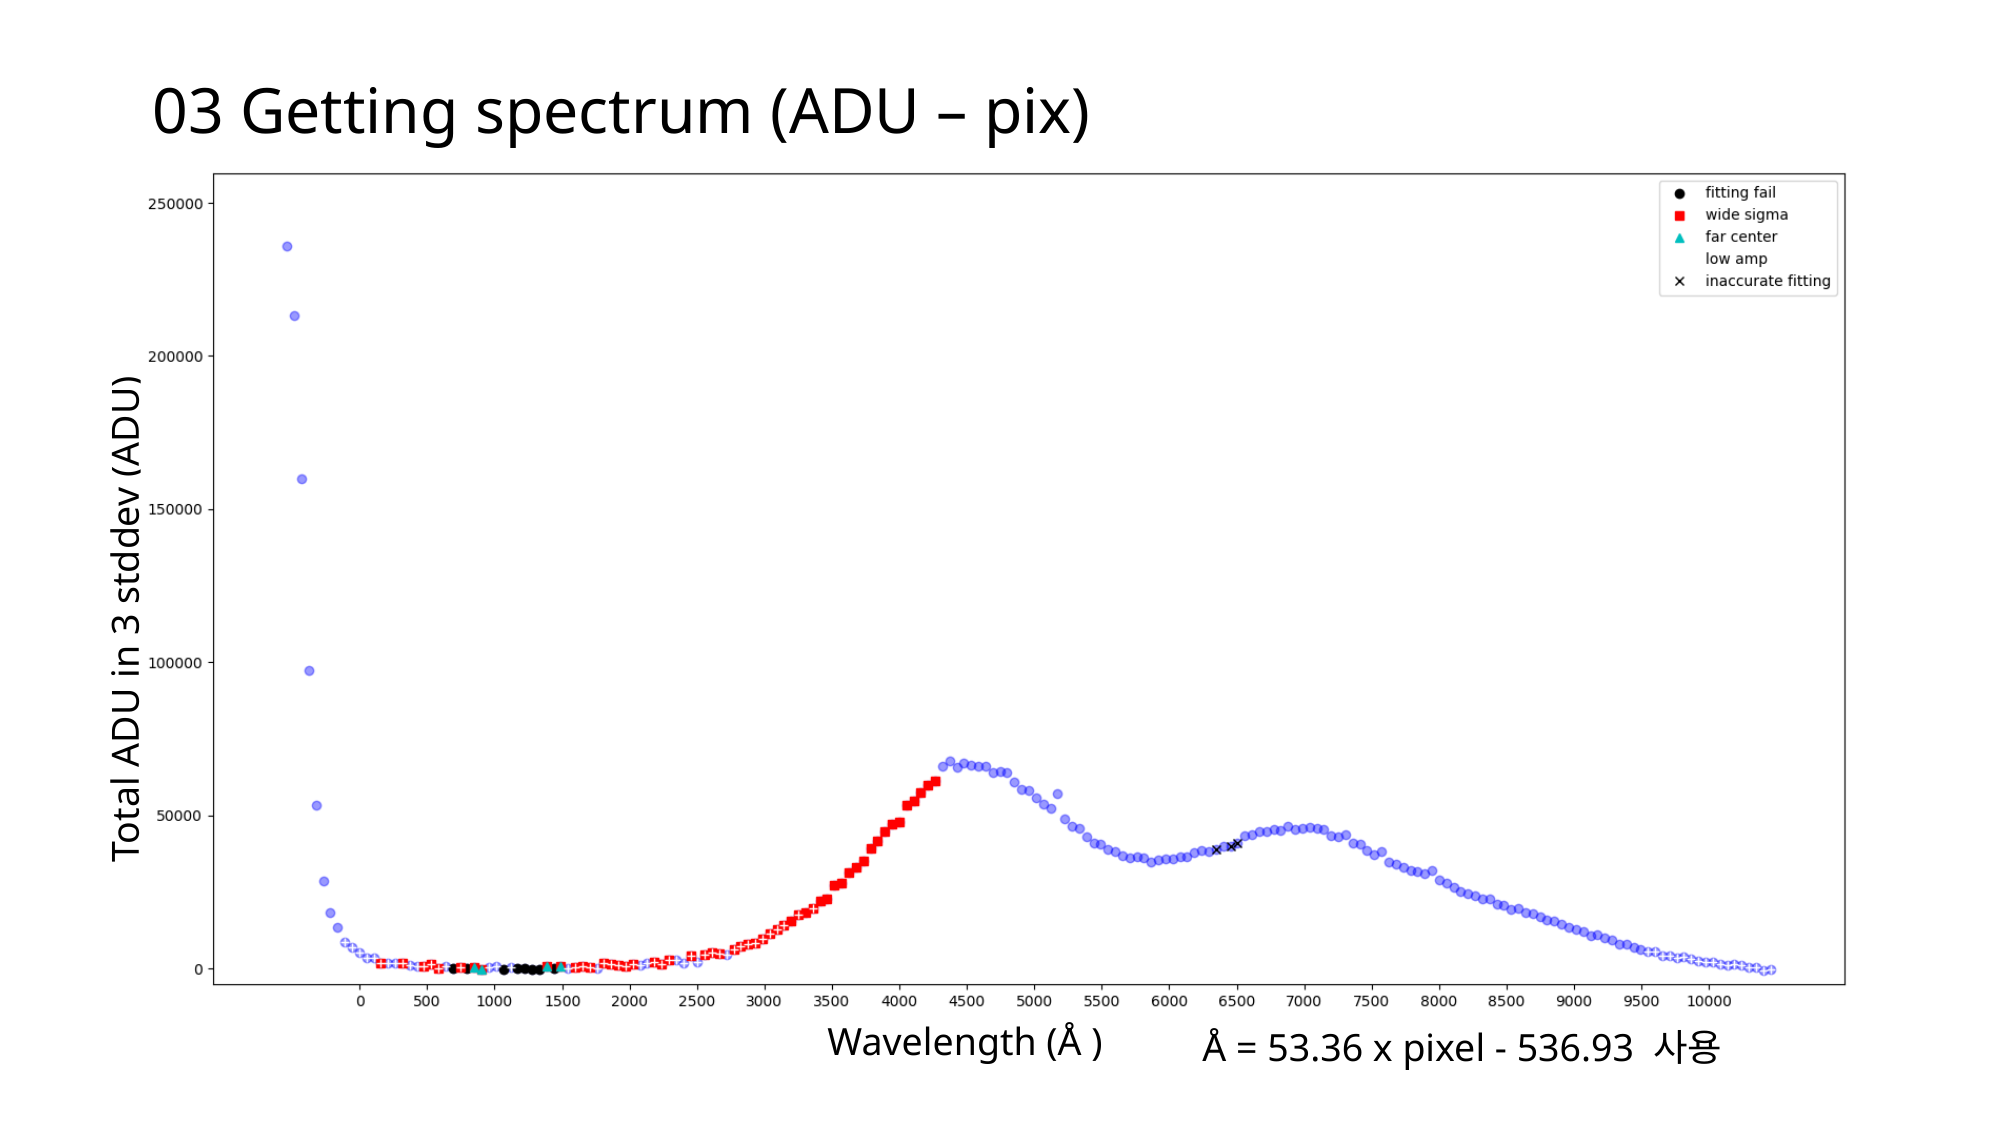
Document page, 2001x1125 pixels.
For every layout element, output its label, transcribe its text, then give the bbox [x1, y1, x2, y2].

text_box Å = 53.36 x pixel - 536.93 사용 [1187, 1016, 1816, 1077]
title 03 Getting spectrum (ADU – pix) [137, 59, 1863, 167]
picture [140, 169, 1850, 1011]
text_box Total ADU in 3 stddev (ADU) [93, 289, 140, 878]
text_box Wavelength (Å ) [812, 1011, 1346, 1071]
